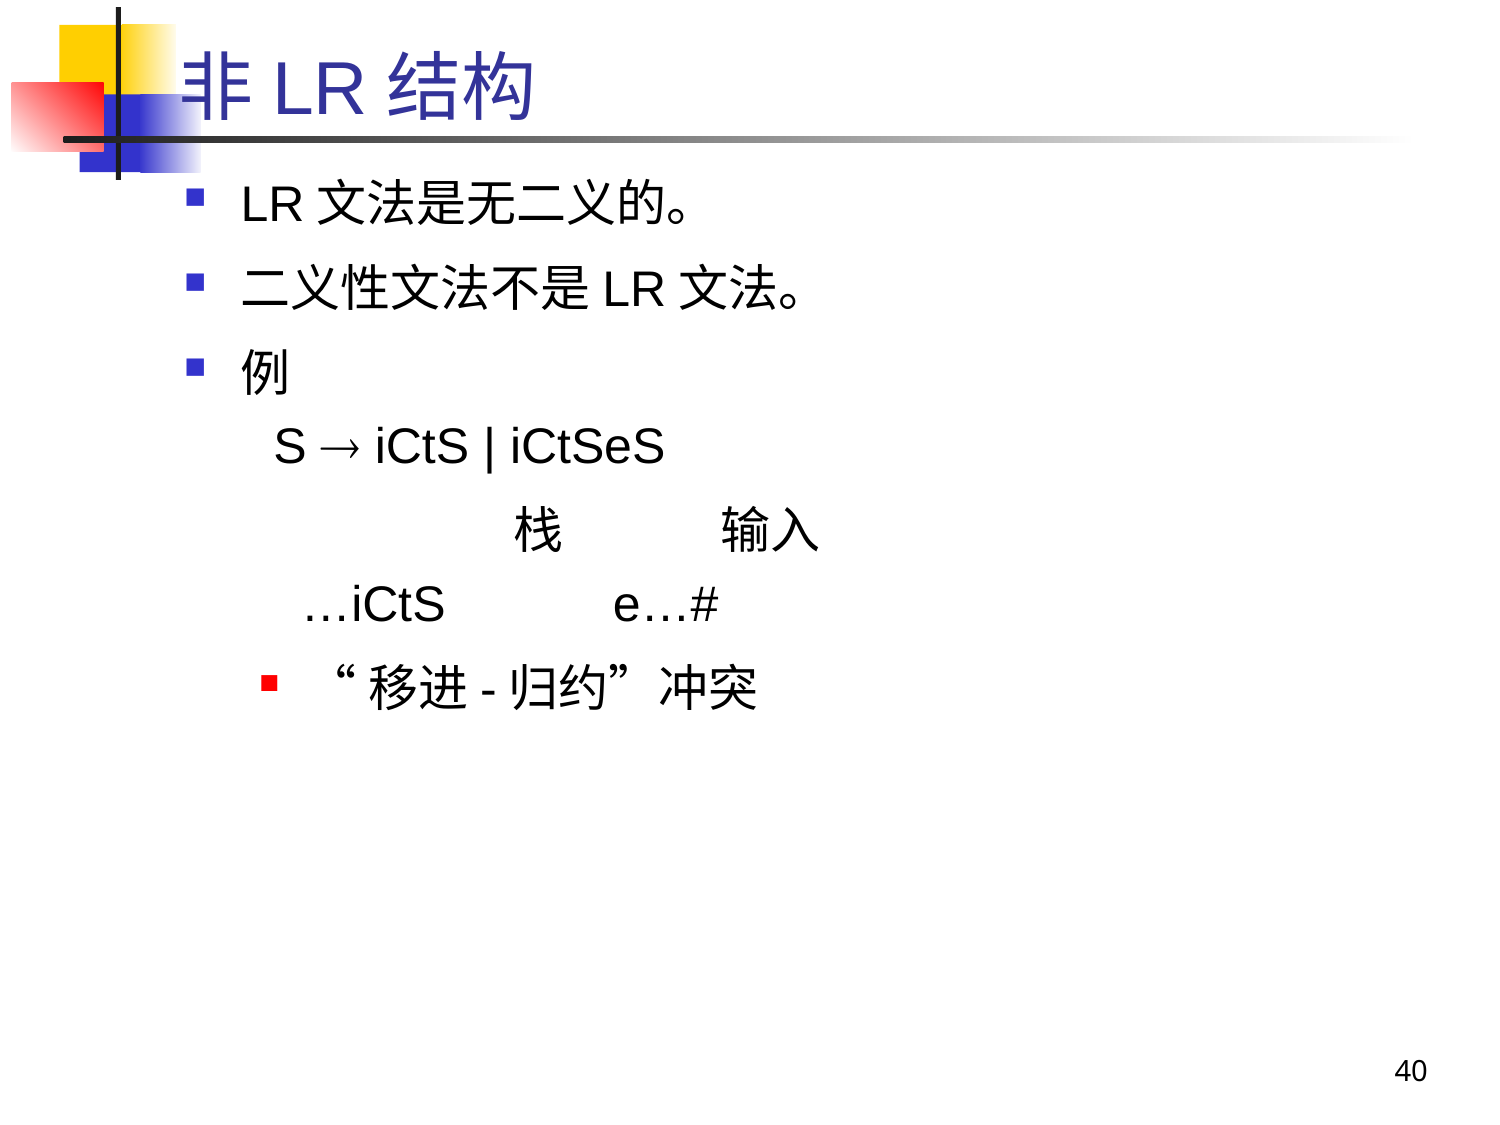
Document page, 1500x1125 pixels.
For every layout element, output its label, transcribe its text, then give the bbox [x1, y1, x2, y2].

title 非LR结构 [163, 34, 1466, 138]
list LR文法是无二义的。 二义性文法不是LR文法。 例 S  iCtS | iCtSeS 栈 输入 …iCtS e…# “移进-归约”冲突 [168, 163, 1466, 1032]
slide_number 40 [1130, 1023, 1444, 1100]
